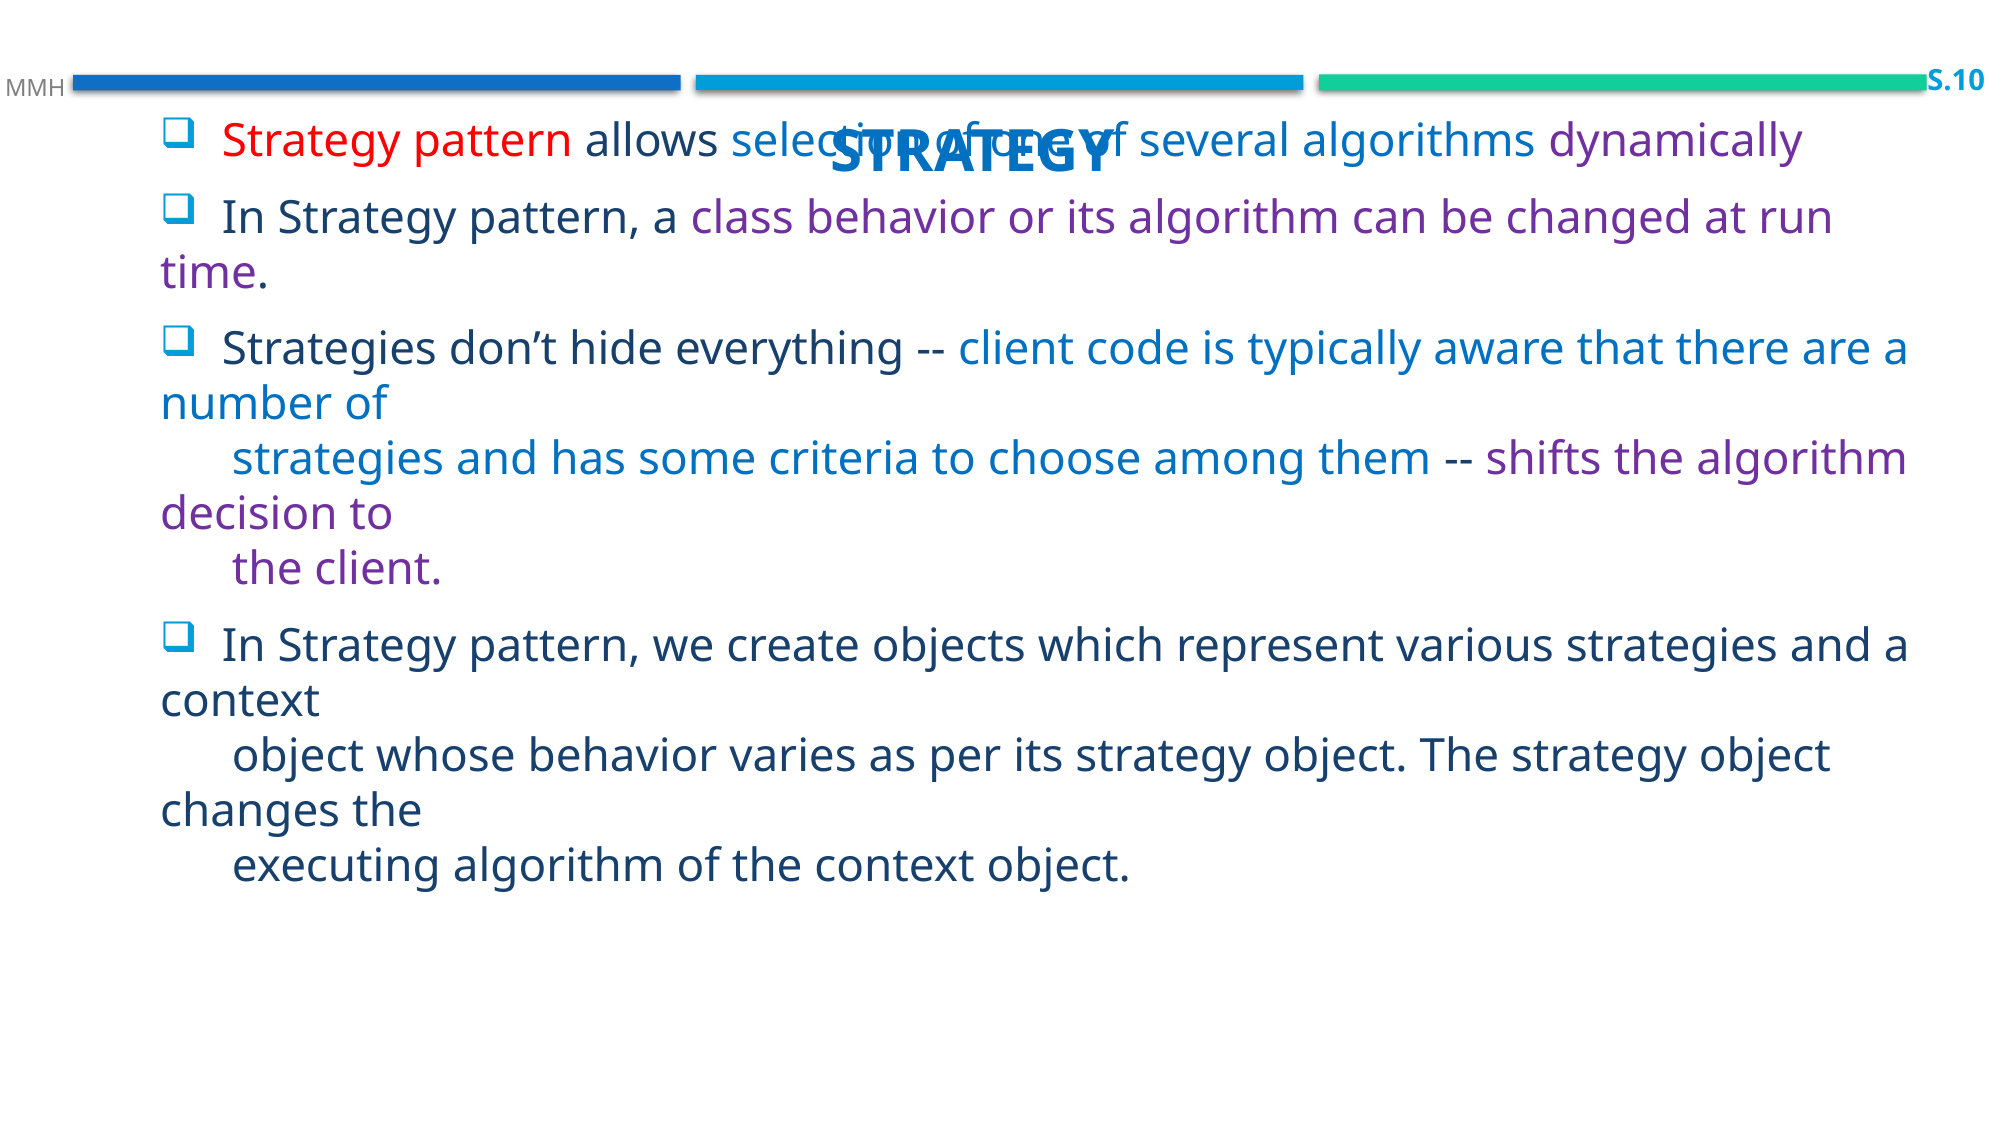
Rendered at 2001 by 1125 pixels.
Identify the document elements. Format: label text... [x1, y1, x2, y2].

list Strategy pattern allows selection of one of several algorithms dynamically In Strategy pattern, a class behavior or its algorithm can be changed at run time. Strategies don’t hide everything -- client code is typically aware that there are a number of strategies and has some criteria to choose among them -- shifts the algorithm decision to the client. In Strategy pattern, we create objects which represent various strategies and a context object whose behavior varies as per its strategy object. The strategy object changes the executing algorithm of the context object. [145, 229, 1955, 869]
text_box S.10 [1903, 60, 2000, 102]
title Strategy [67, 90, 1878, 192]
text_box MMH [0, 64, 83, 110]
